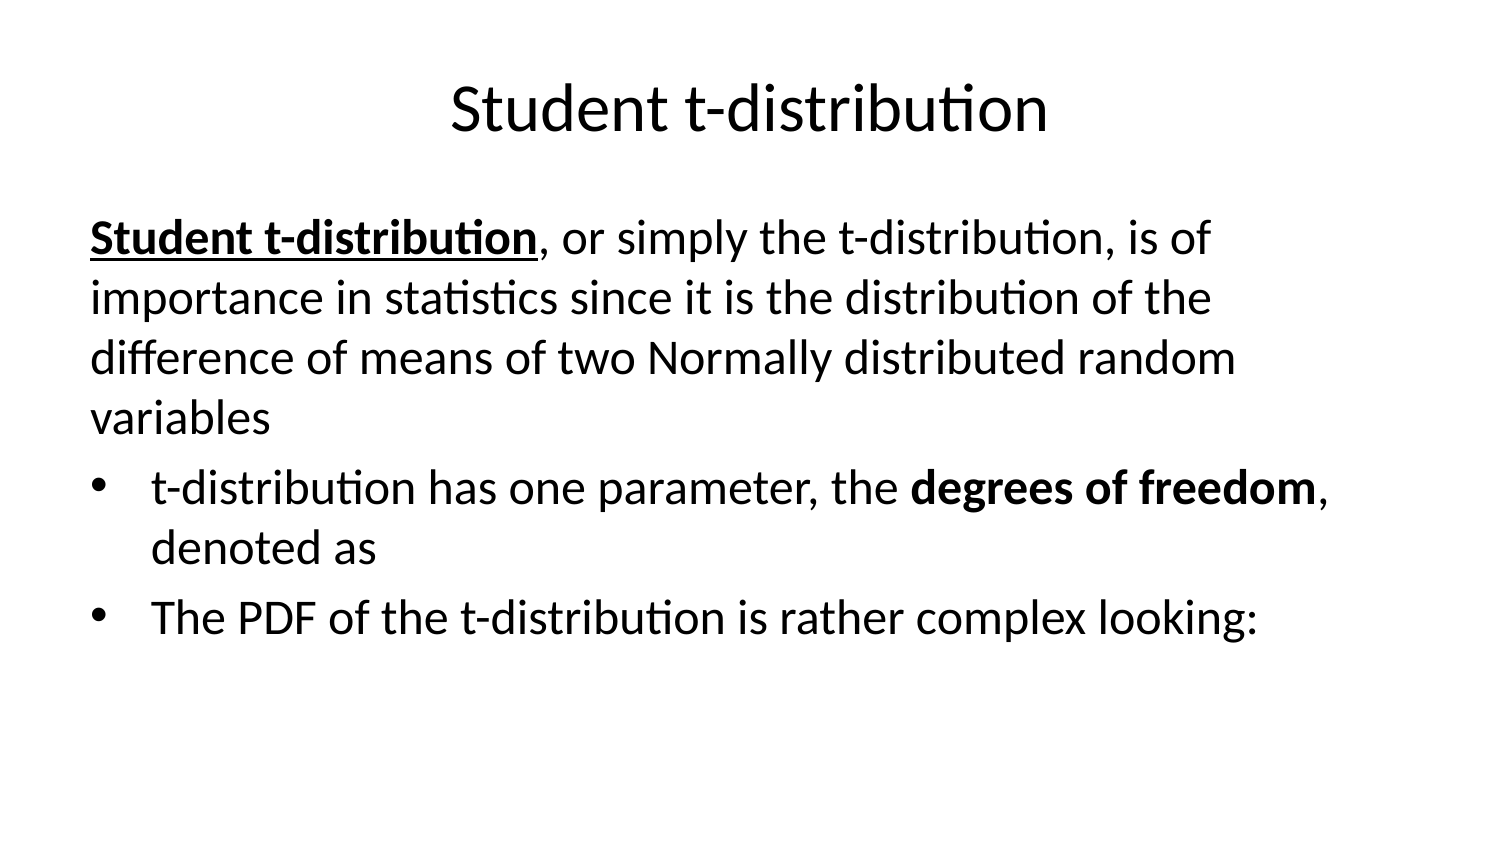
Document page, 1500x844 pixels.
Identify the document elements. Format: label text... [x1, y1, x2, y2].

title Student t-distribution [75, 33, 1425, 175]
